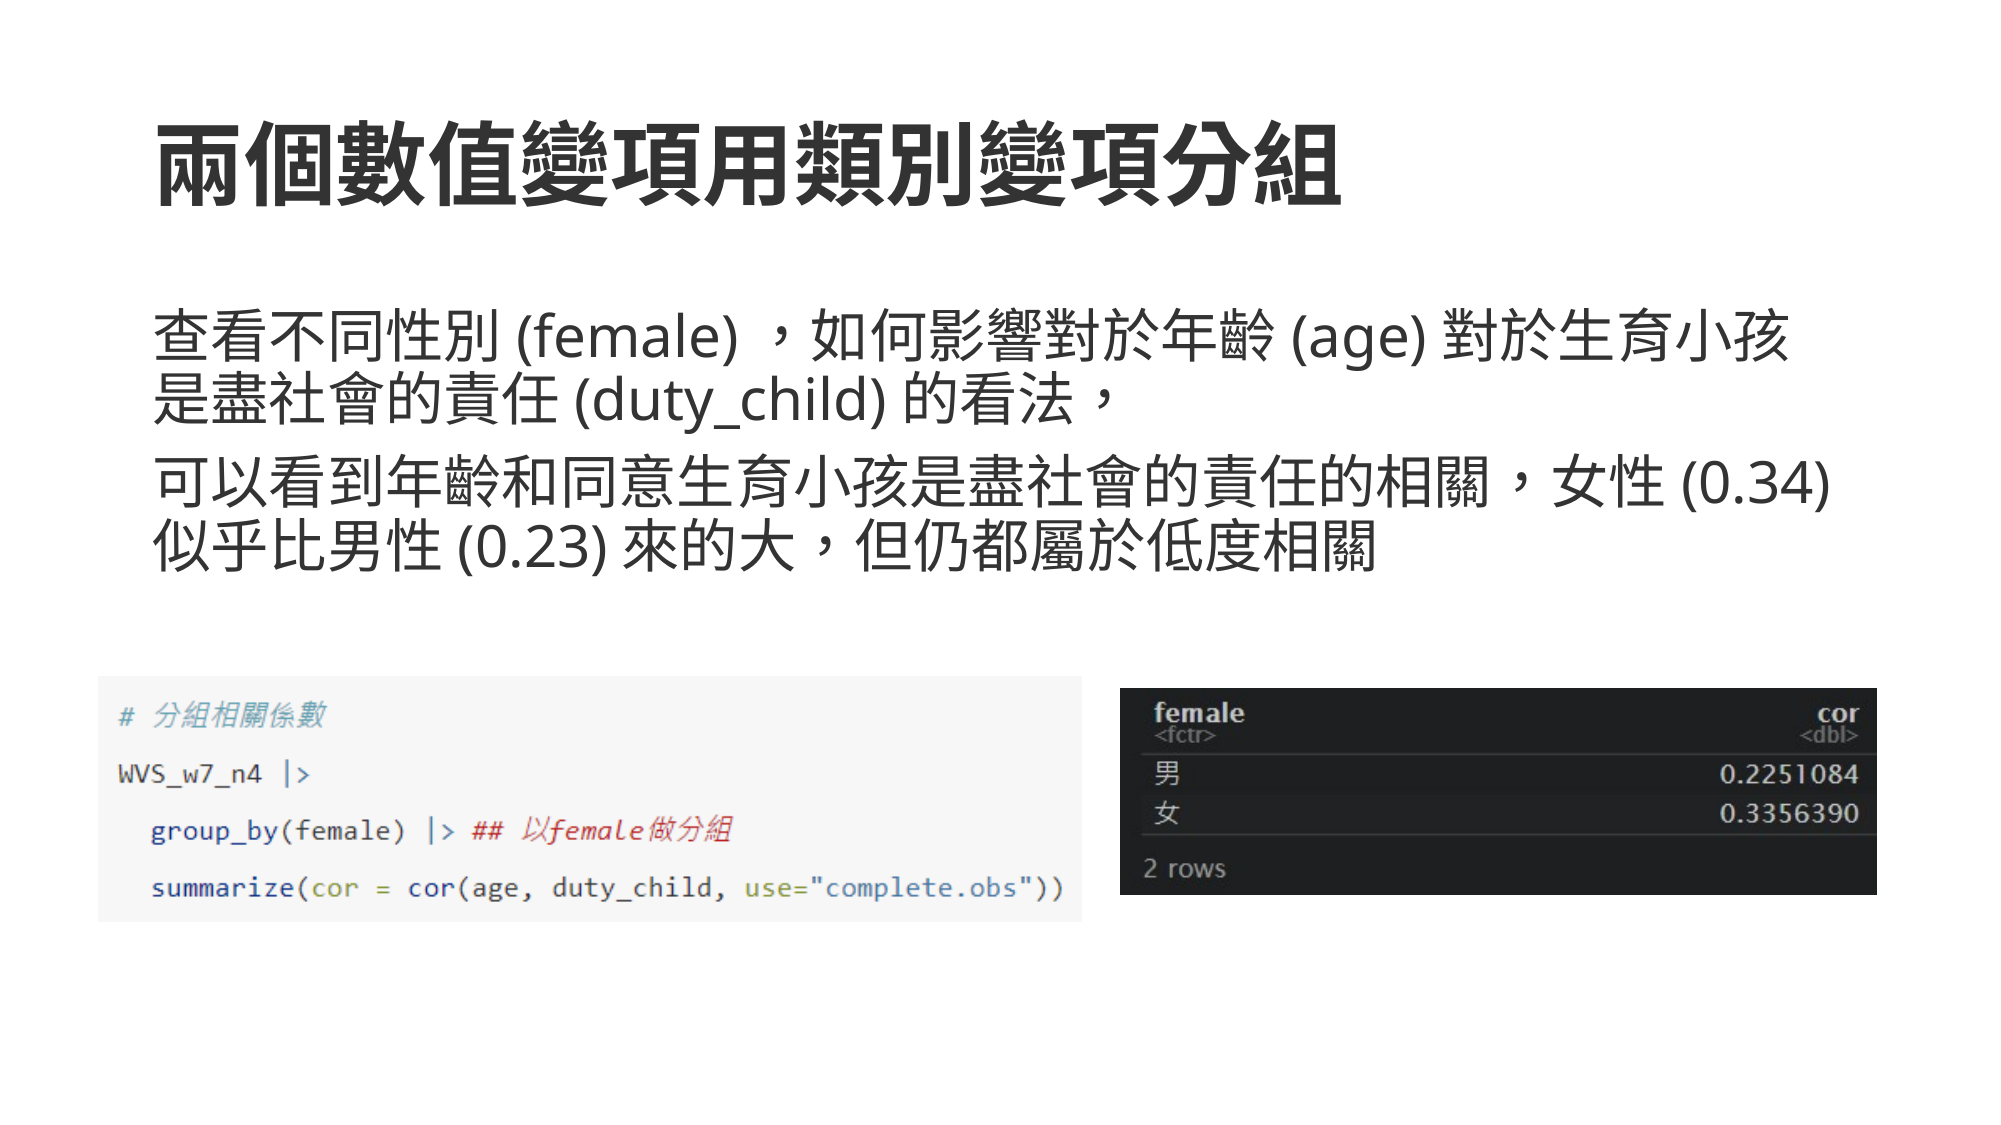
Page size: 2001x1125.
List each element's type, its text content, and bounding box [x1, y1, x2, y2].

title 兩個數值變項用類別變項分組 [137, 59, 1863, 278]
picture [98, 676, 1082, 922]
picture [1120, 688, 1877, 895]
list 查看不同性別(female)，如何影響對於年齡(age)對於生育小孩是盡社會的責任(duty_child)的看法， 可以看到年齡和同意生育小孩是盡社會的責任的相關，女性(0.34)似乎比男性(0.23)來的大，但仍都屬於低度相關 [137, 299, 1863, 1014]
